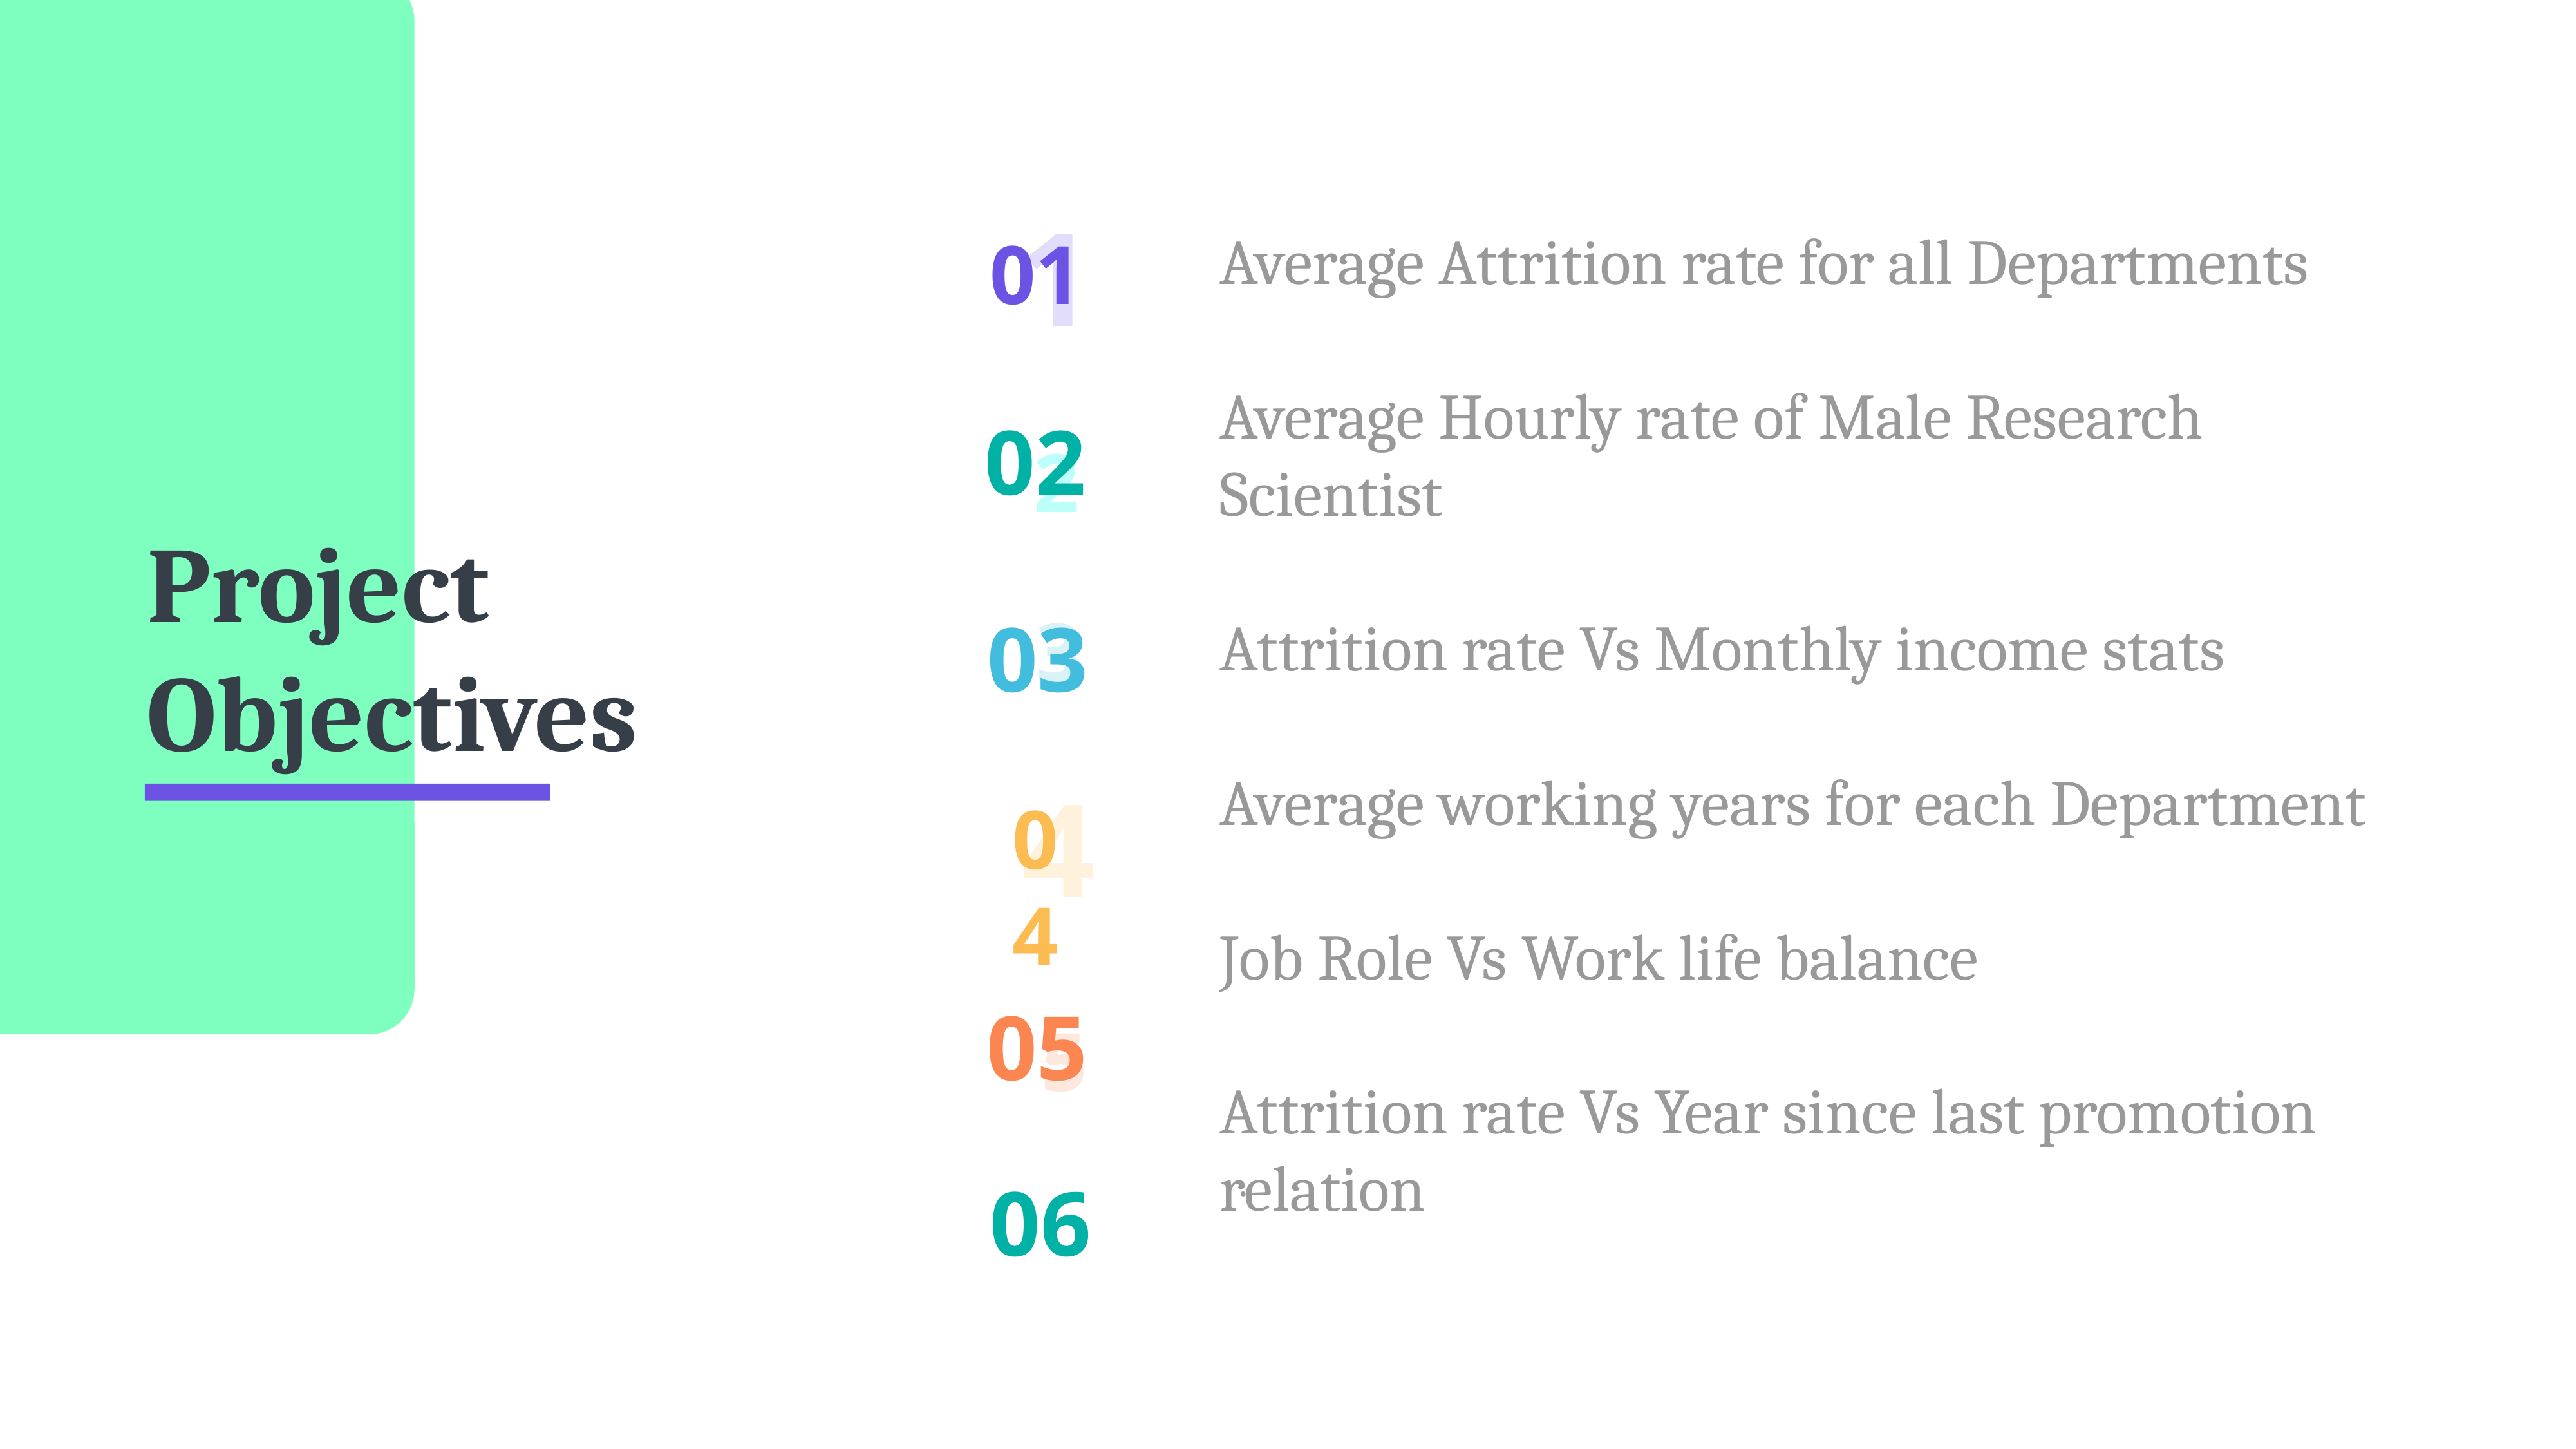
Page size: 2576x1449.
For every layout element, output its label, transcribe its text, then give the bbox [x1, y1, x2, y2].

text_box Average Attrition rate for all Departments Average Hourly rate of Male Research Scientist Attrition rate Vs Monthly income stats Average working years for each Department Job Role Vs Work life balance Attrition rate Vs Year since last promotion relation [1210, 215, 2393, 1229]
text_box [0, 0, 415, 1036]
text_box 06 [981, 1206, 1102, 1279]
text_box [138, 510, 809, 801]
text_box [907, 193, 2351, 1206]
